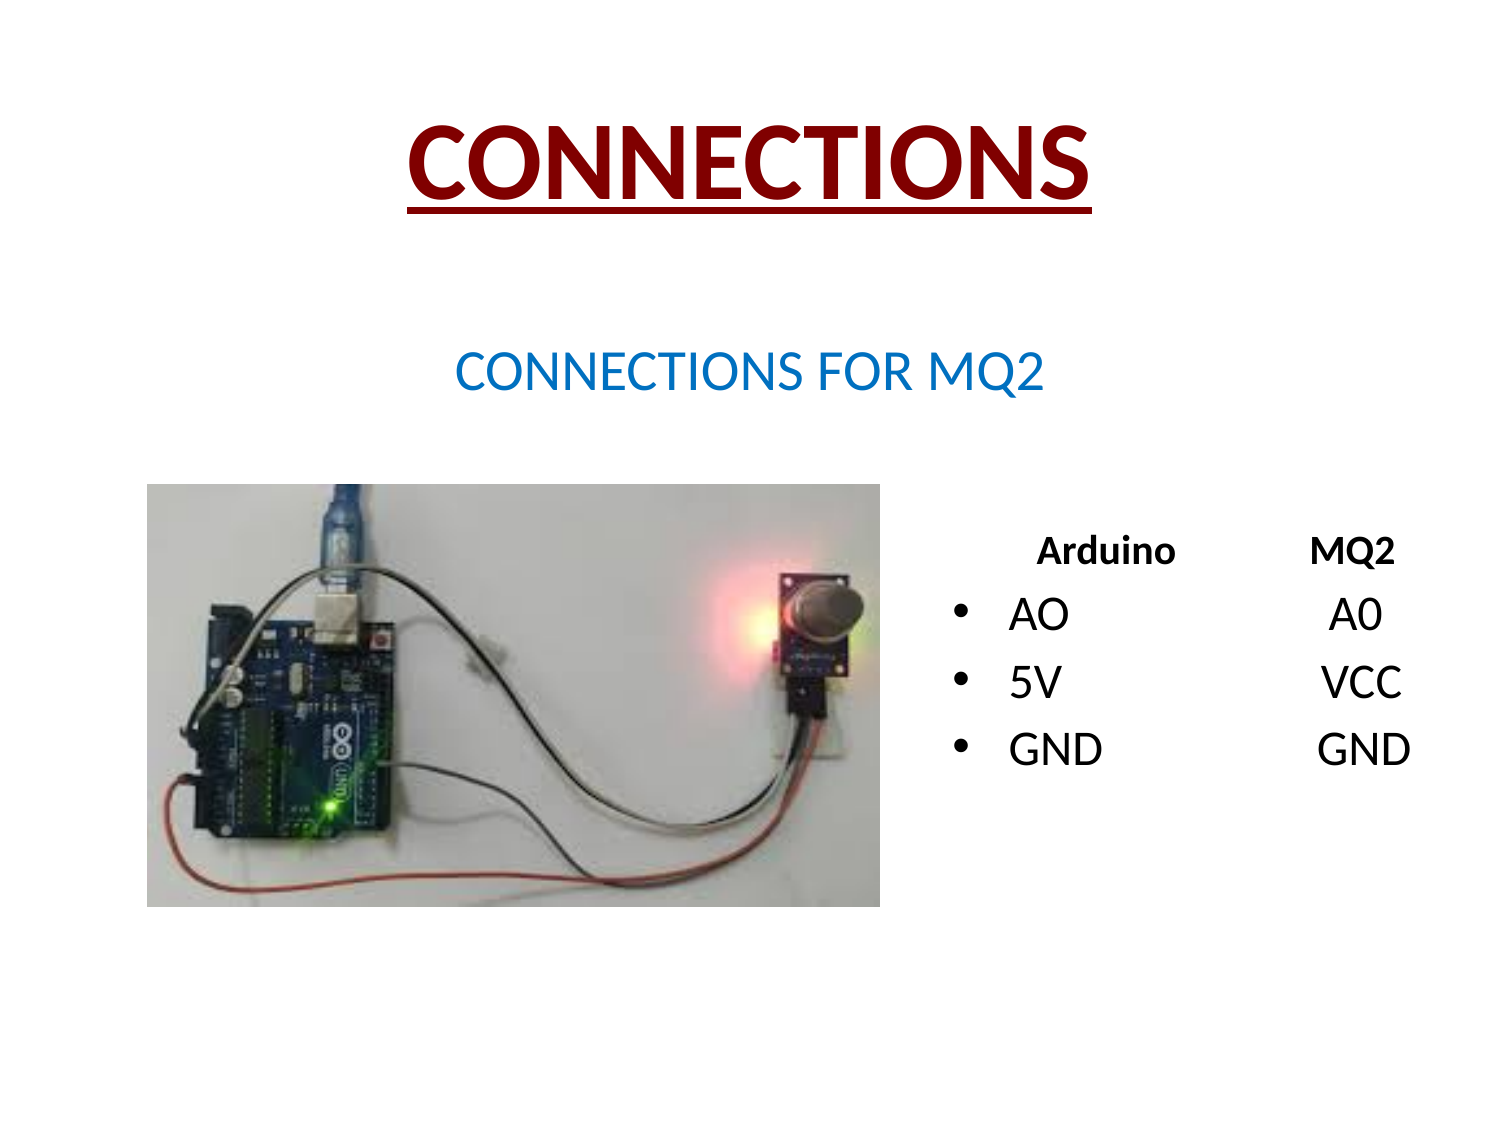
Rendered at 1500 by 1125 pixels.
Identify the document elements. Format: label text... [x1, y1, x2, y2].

picture [147, 484, 880, 907]
list Arduino MQ2 AO A0 5V VCC GND GND [918, 515, 1445, 985]
title CONNECTIONS CONNECTIONS FOR MQ2 [75, 49, 1425, 440]
